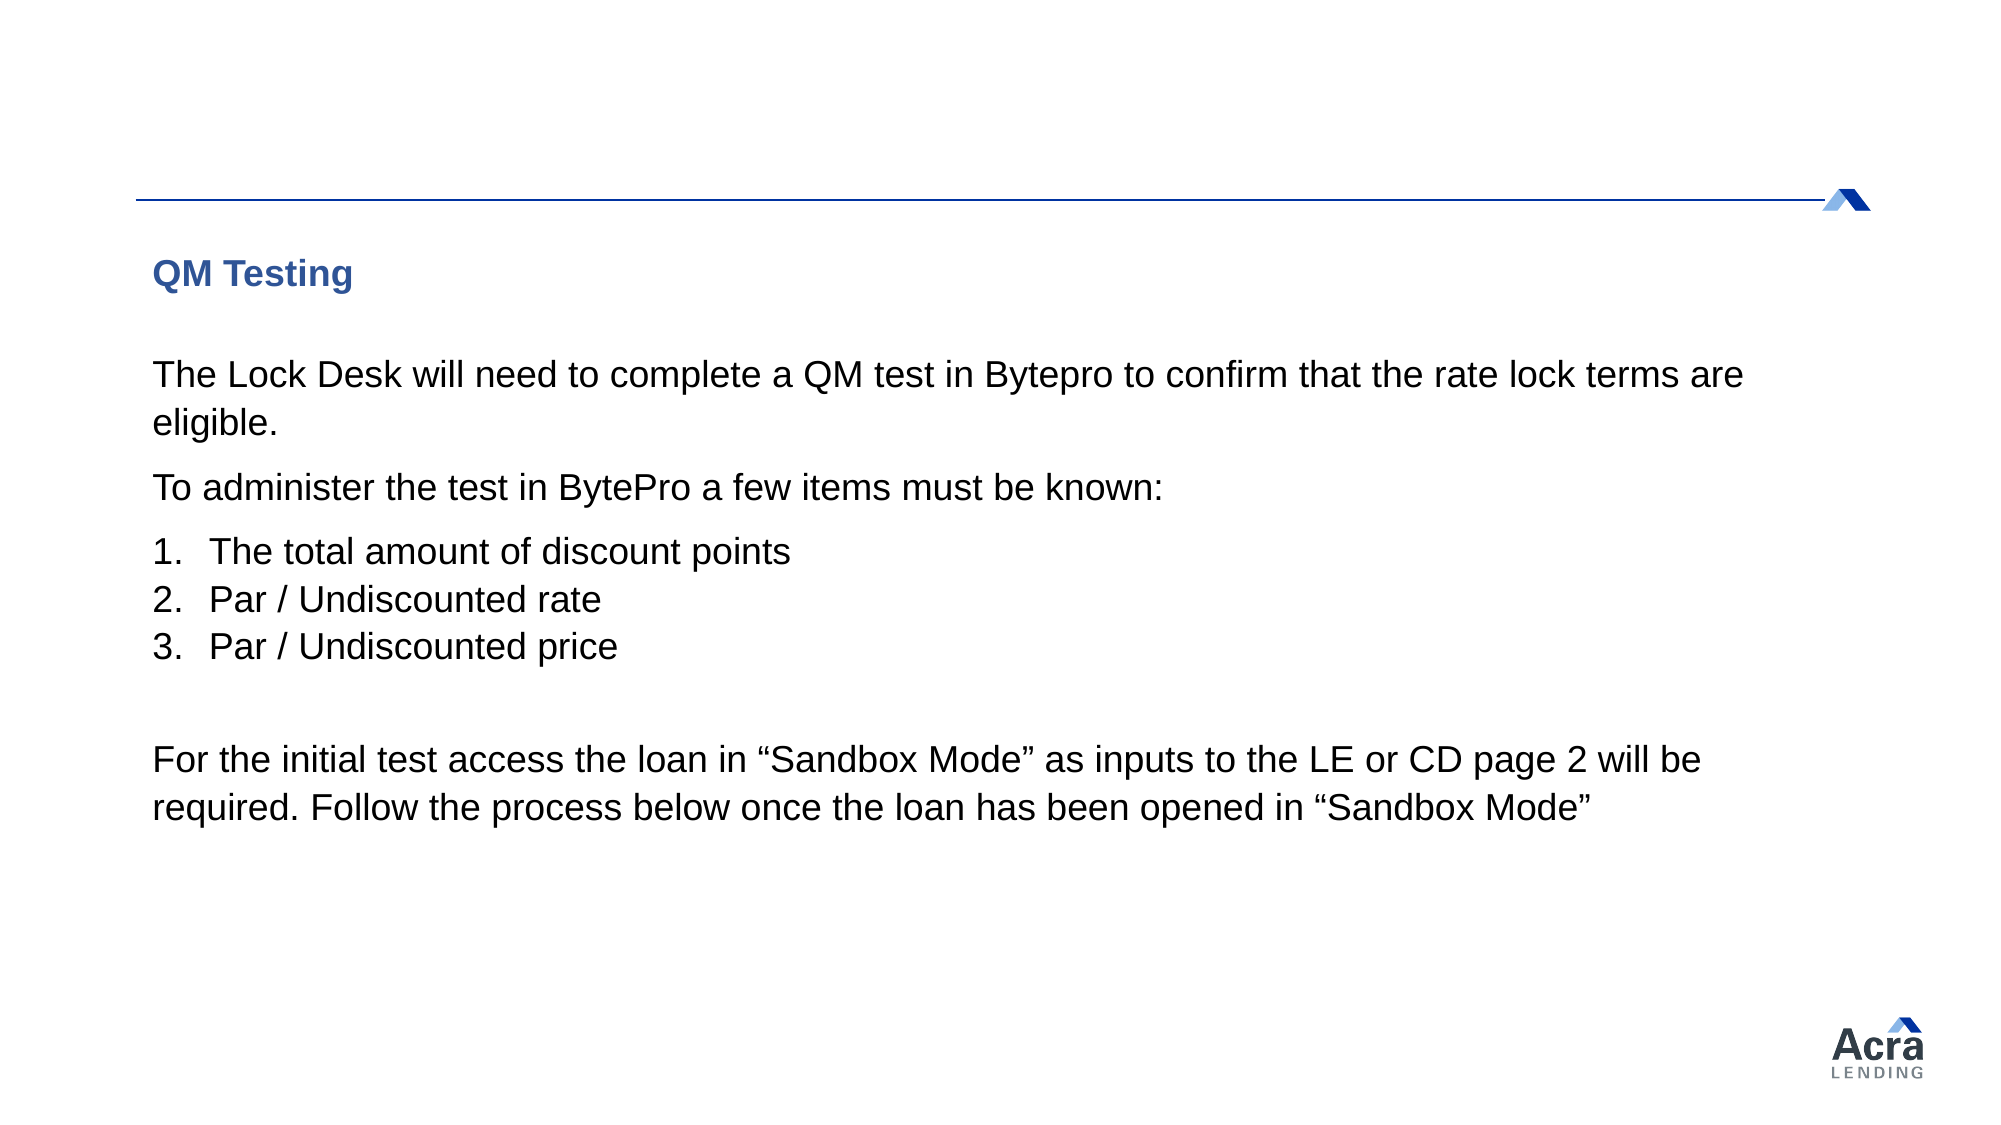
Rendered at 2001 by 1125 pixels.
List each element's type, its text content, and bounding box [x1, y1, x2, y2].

list QM Testing The Lock Desk will need to complete a QM test in Bytepro to confirm that the rate lock terms are eligible. To administer the test in BytePro a few items must be known: The total amount of discount points Par / Undiscounted rate Par / Undiscounted price For the initial test access the loan in “Sandbox Mode” as inputs to the LE or CD page 2 will be required. Follow the process below once the loan has been opened in “Sandbox Mode” [137, 238, 1863, 1014]
picture [1816, 187, 1875, 217]
picture [1830, 1016, 1925, 1080]
